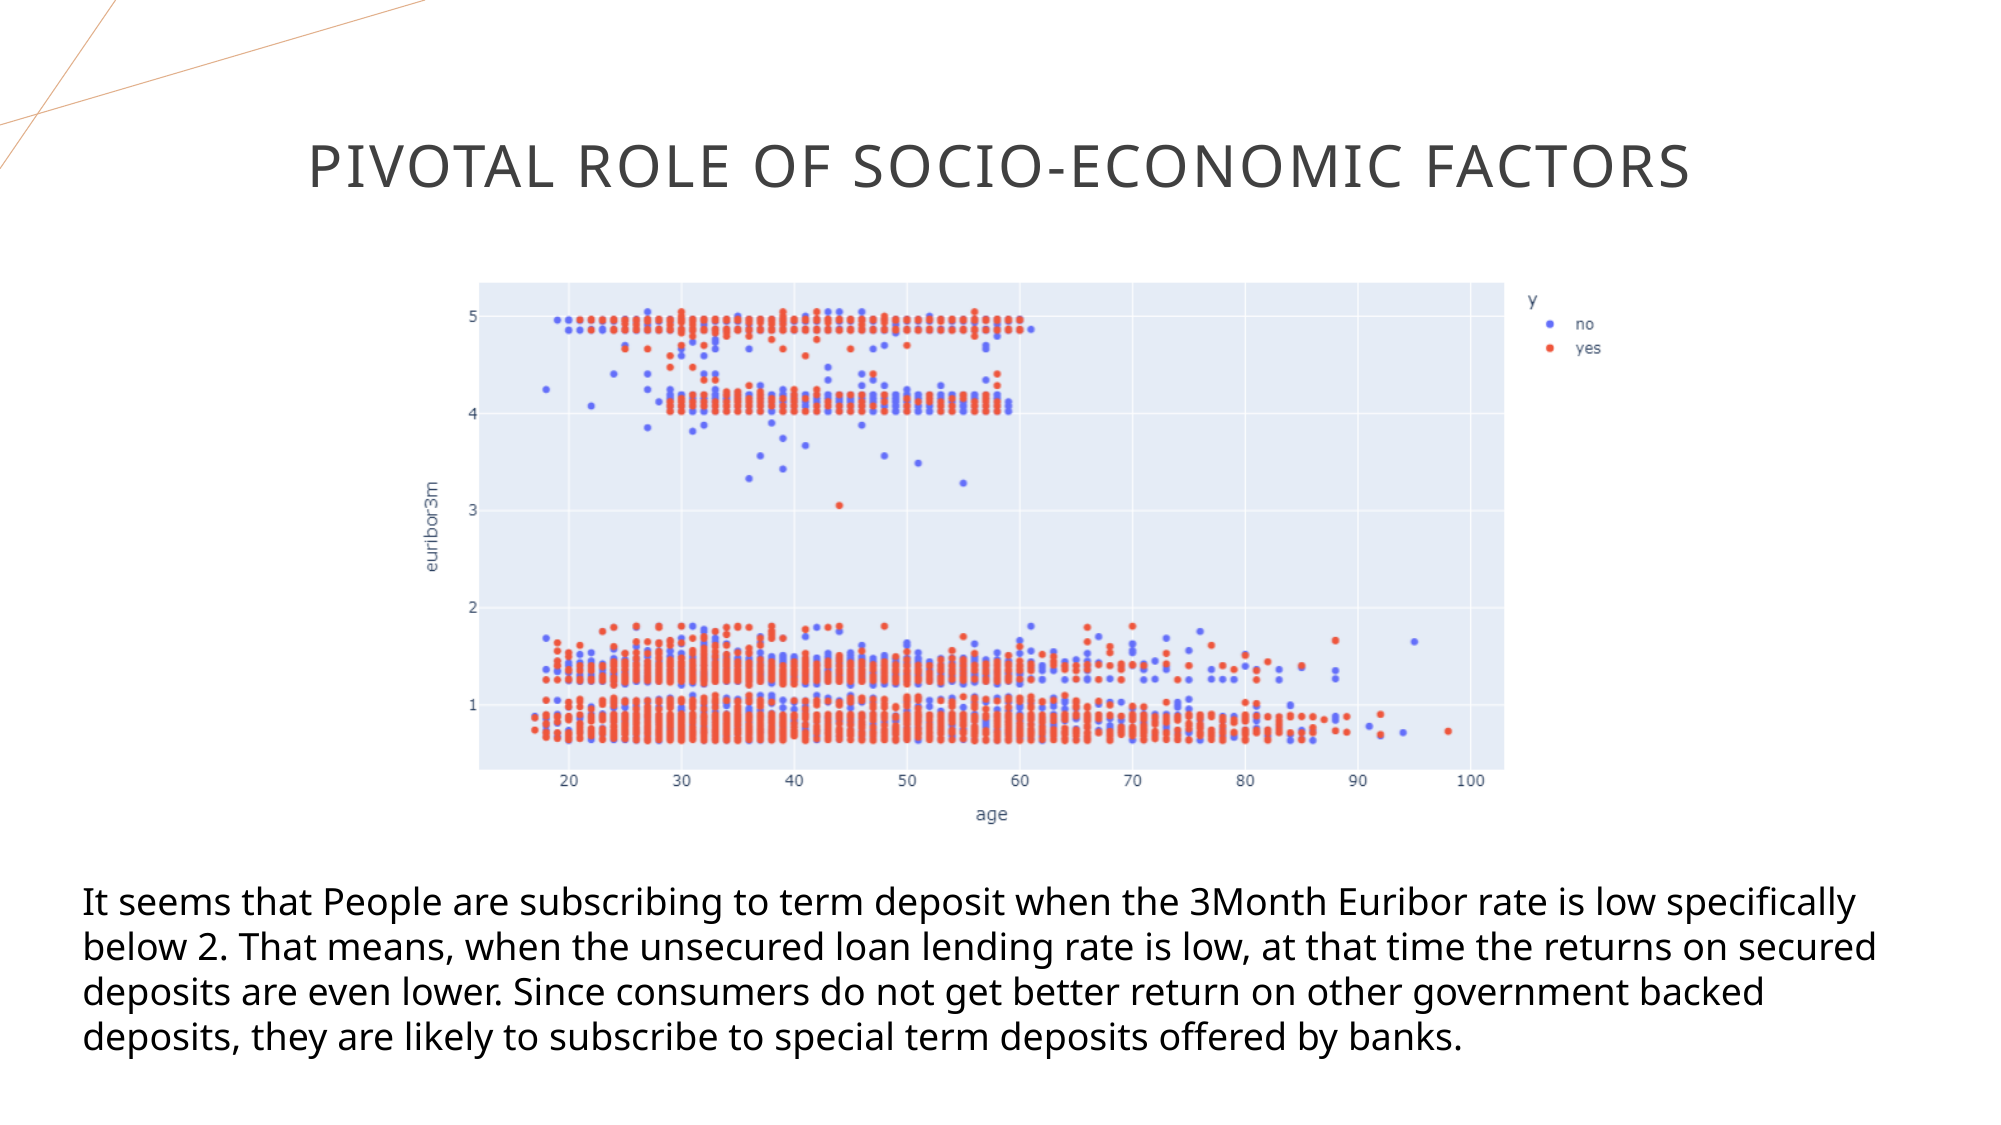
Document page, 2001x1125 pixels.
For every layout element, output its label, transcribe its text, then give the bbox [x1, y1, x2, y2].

text_box It seems that People are subscribing to term deposit when the 3Month Euribor rate is low specifically below 2. That means, when the unsecured loan lending rate is low, at that time the returns on secured deposits are even lower. Since consumers do not get better return on other government backed deposits, they are likely to subscribe to special term deposits offered by banks. [67, 870, 1933, 1066]
title Pivotal role of socio-economic factors [137, 59, 1863, 278]
picture [378, 207, 1622, 871]
